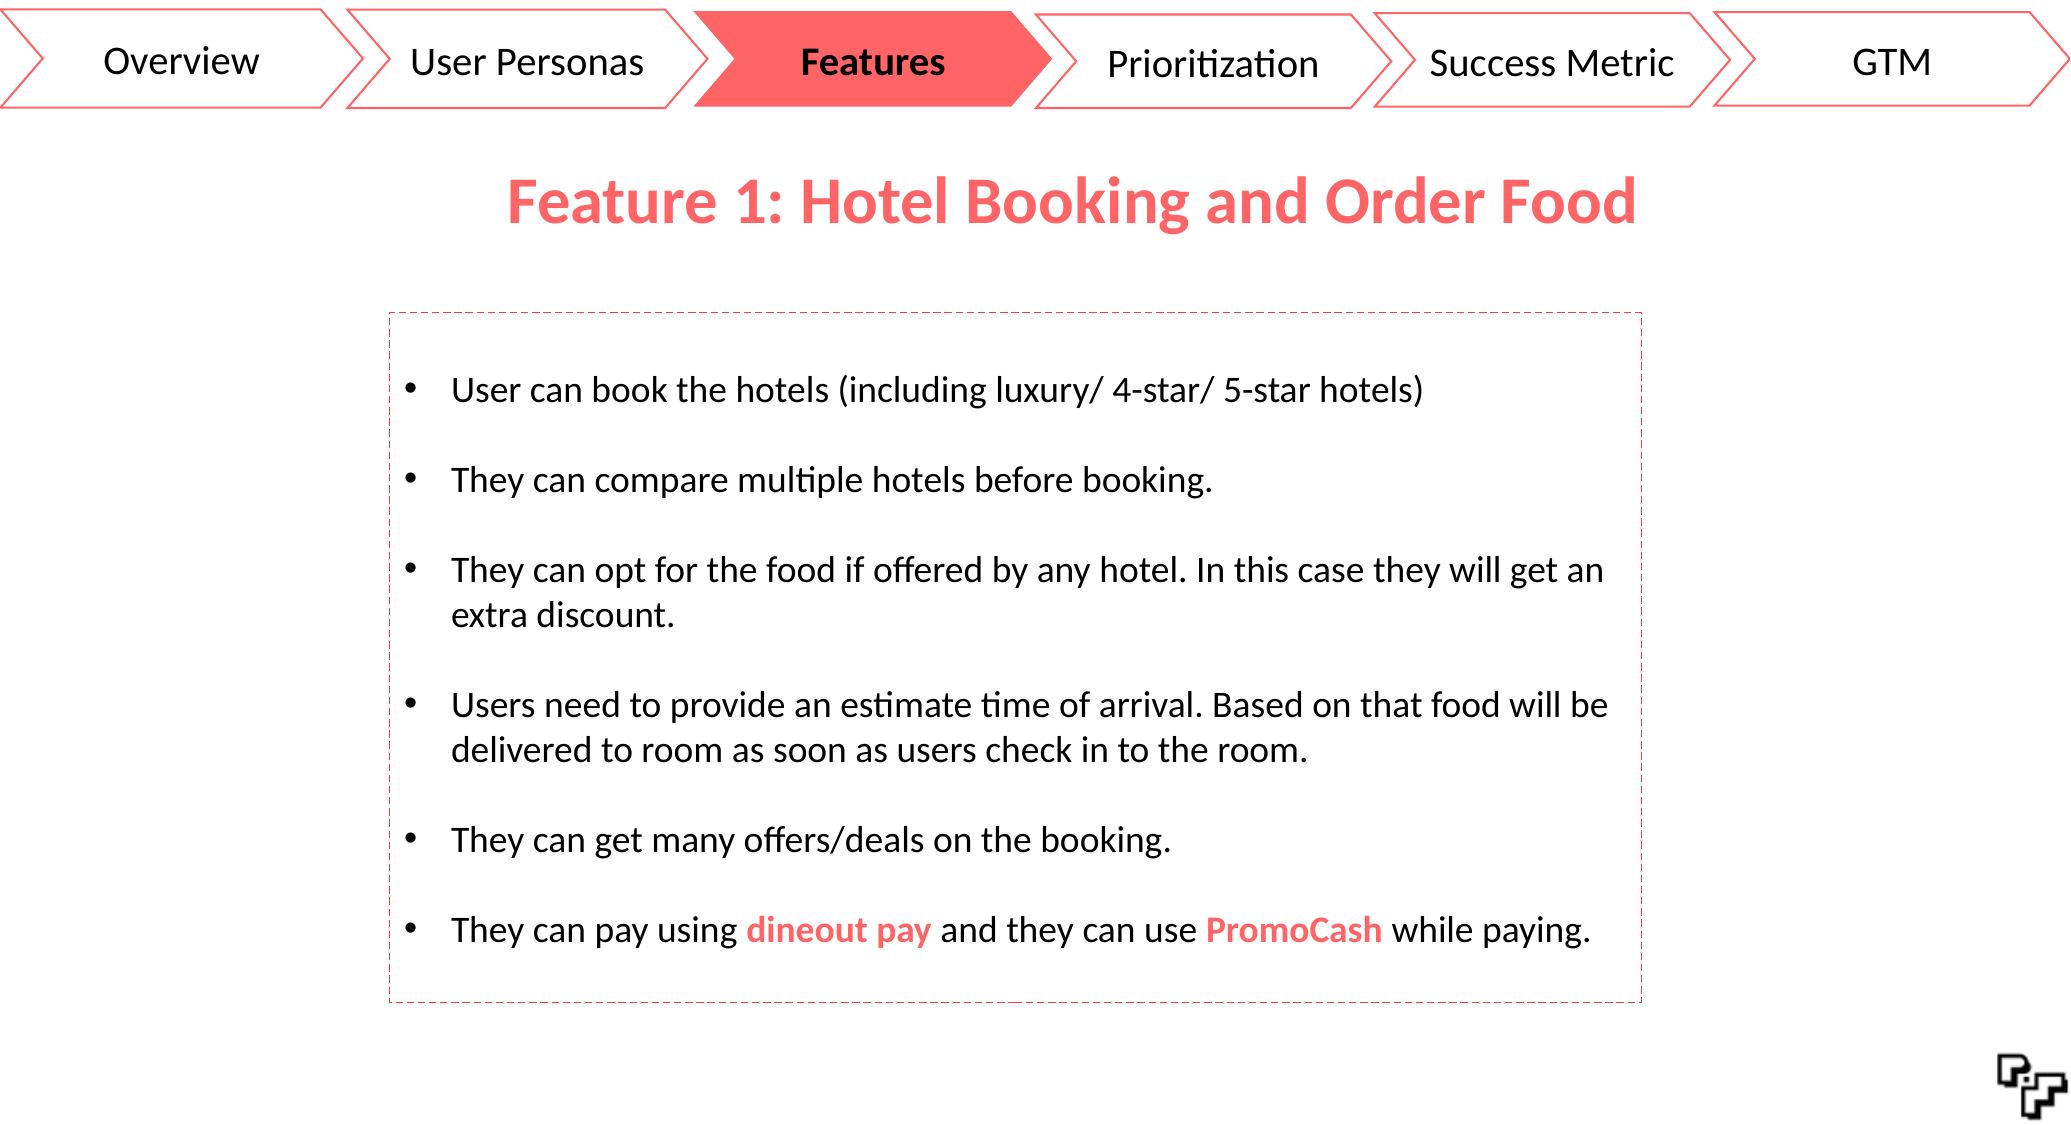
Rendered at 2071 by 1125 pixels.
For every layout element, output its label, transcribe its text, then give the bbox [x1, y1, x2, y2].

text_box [0, 9, 2070, 108]
text_box Feature 1: Hotel Booking and Order Food [468, 149, 1679, 245]
text_box User can book the hotels (including luxury/ 4-star/ 5-star hotels) They can compare multiple hotels before booking. They can opt for the food if offered by any hotel. In this case they will get an extra discount. Users need to provide an estimate time of arrival. Based on that food will be delivered to room as soon as users check in to the room. They can get many offers/deals on the booking. They can pay using dineout pay and they can use PromoCash while paying. [389, 312, 1642, 1003]
picture [1996, 1050, 2071, 1125]
